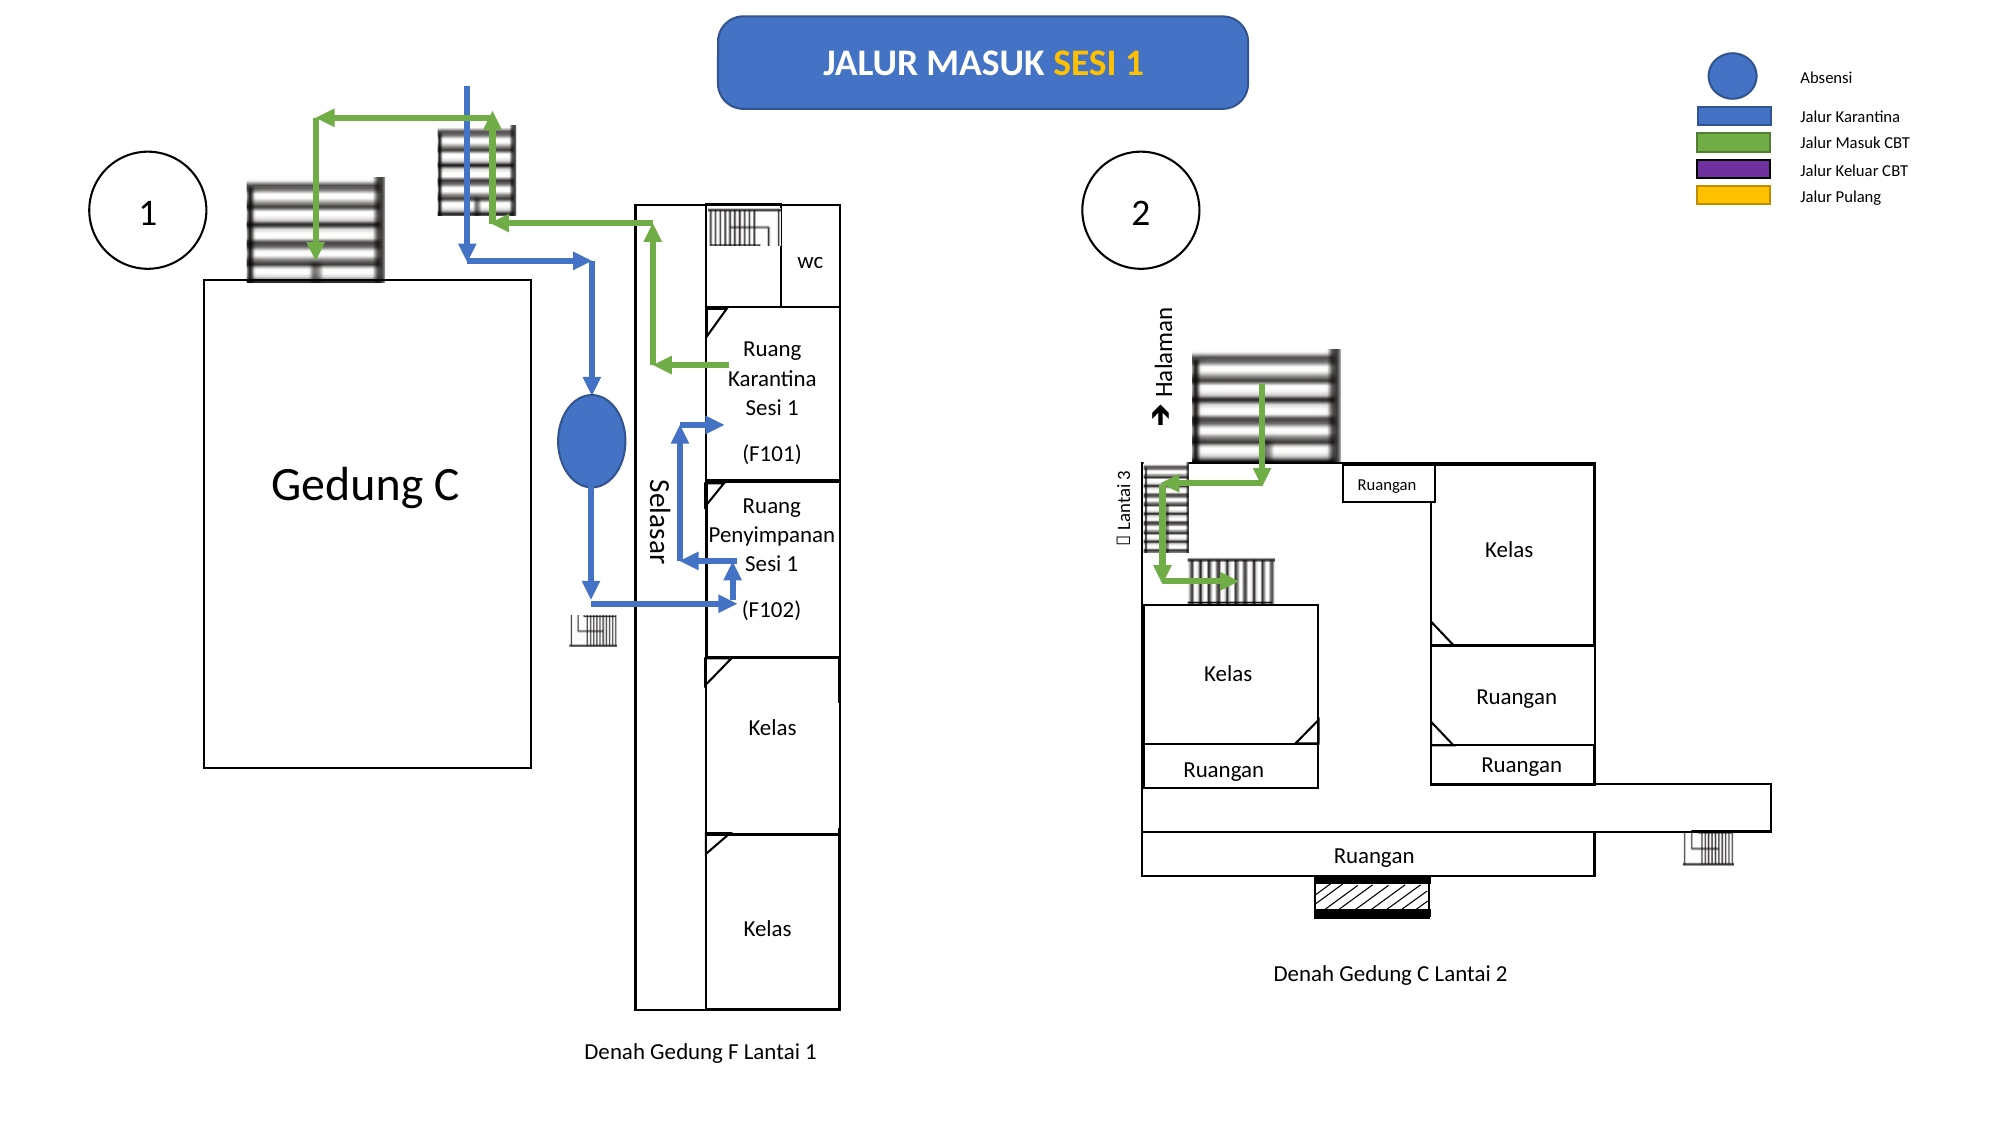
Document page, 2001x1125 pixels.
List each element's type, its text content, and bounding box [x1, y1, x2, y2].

text_box Absensi [1784, 57, 1901, 96]
text_box Denah Gedung F Lantai 1 [569, 1027, 852, 1077]
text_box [718, 16, 1249, 109]
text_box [203, 86, 846, 1011]
text_box [1697, 106, 1772, 126]
text_box Ruang Penyimpanan Sesi 1 (F102) [846, 480, 853, 583]
text_box [1696, 132, 1771, 153]
text_box [1696, 185, 1771, 205]
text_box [1102, 275, 1772, 1003]
text_box Jalur Masuk CBT [1784, 123, 1930, 150]
text_box [1696, 159, 1771, 179]
text_box 1 [88, 150, 203, 270]
text_box 2 [1081, 150, 1201, 270]
text_box Jalur Keluar CBT [1784, 150, 1963, 199]
text_box [1707, 52, 1758, 100]
text_box Jalur Karantina [1784, 96, 1945, 145]
text_box Jalur Pulang [1784, 176, 1901, 226]
